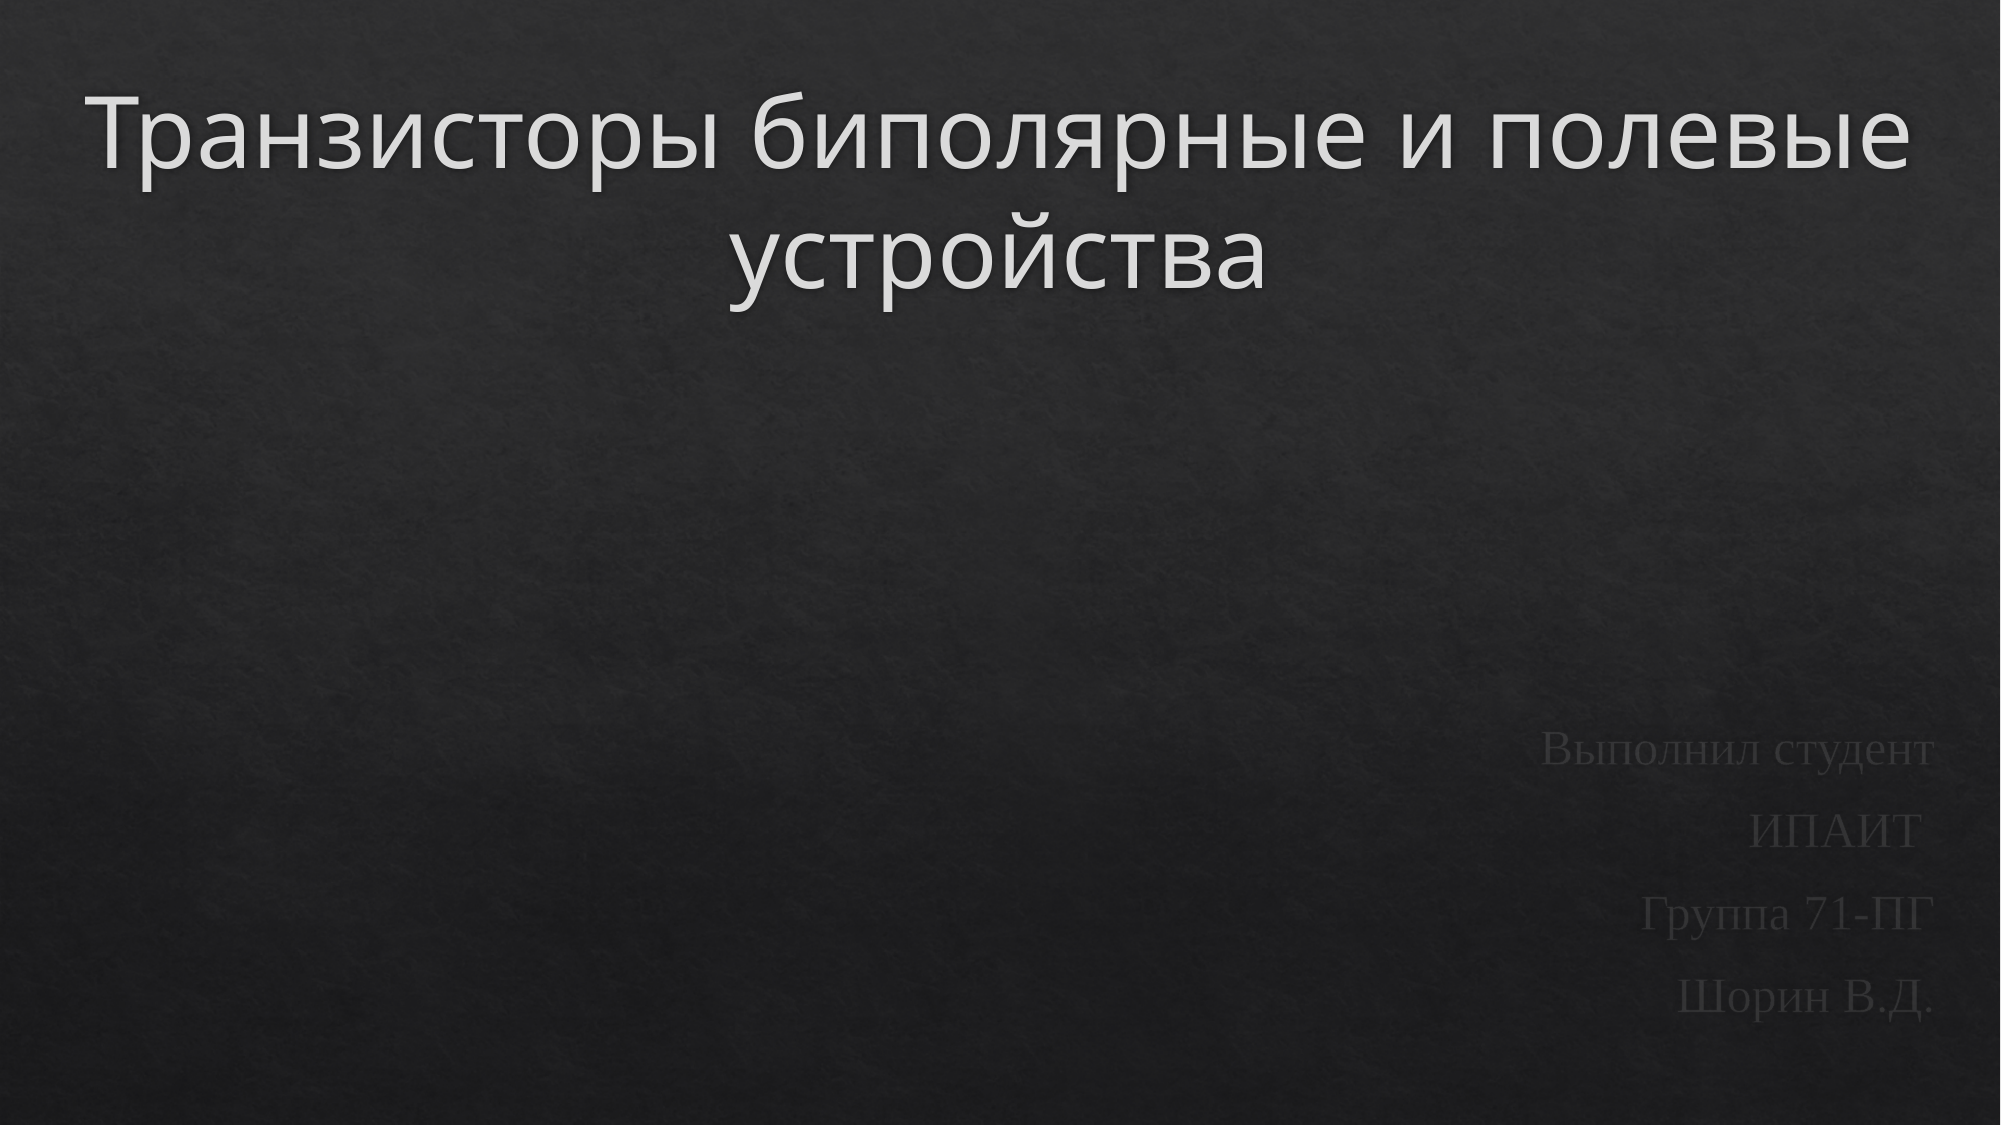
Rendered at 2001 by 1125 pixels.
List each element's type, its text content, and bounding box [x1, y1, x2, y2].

subtitle Выполнил студент ИПАИТ Группа 71-ПГ Шорин В.Д. [1163, 707, 1950, 1065]
title Транзисторы биполярные и полевые устройства [0, 60, 2000, 317]
